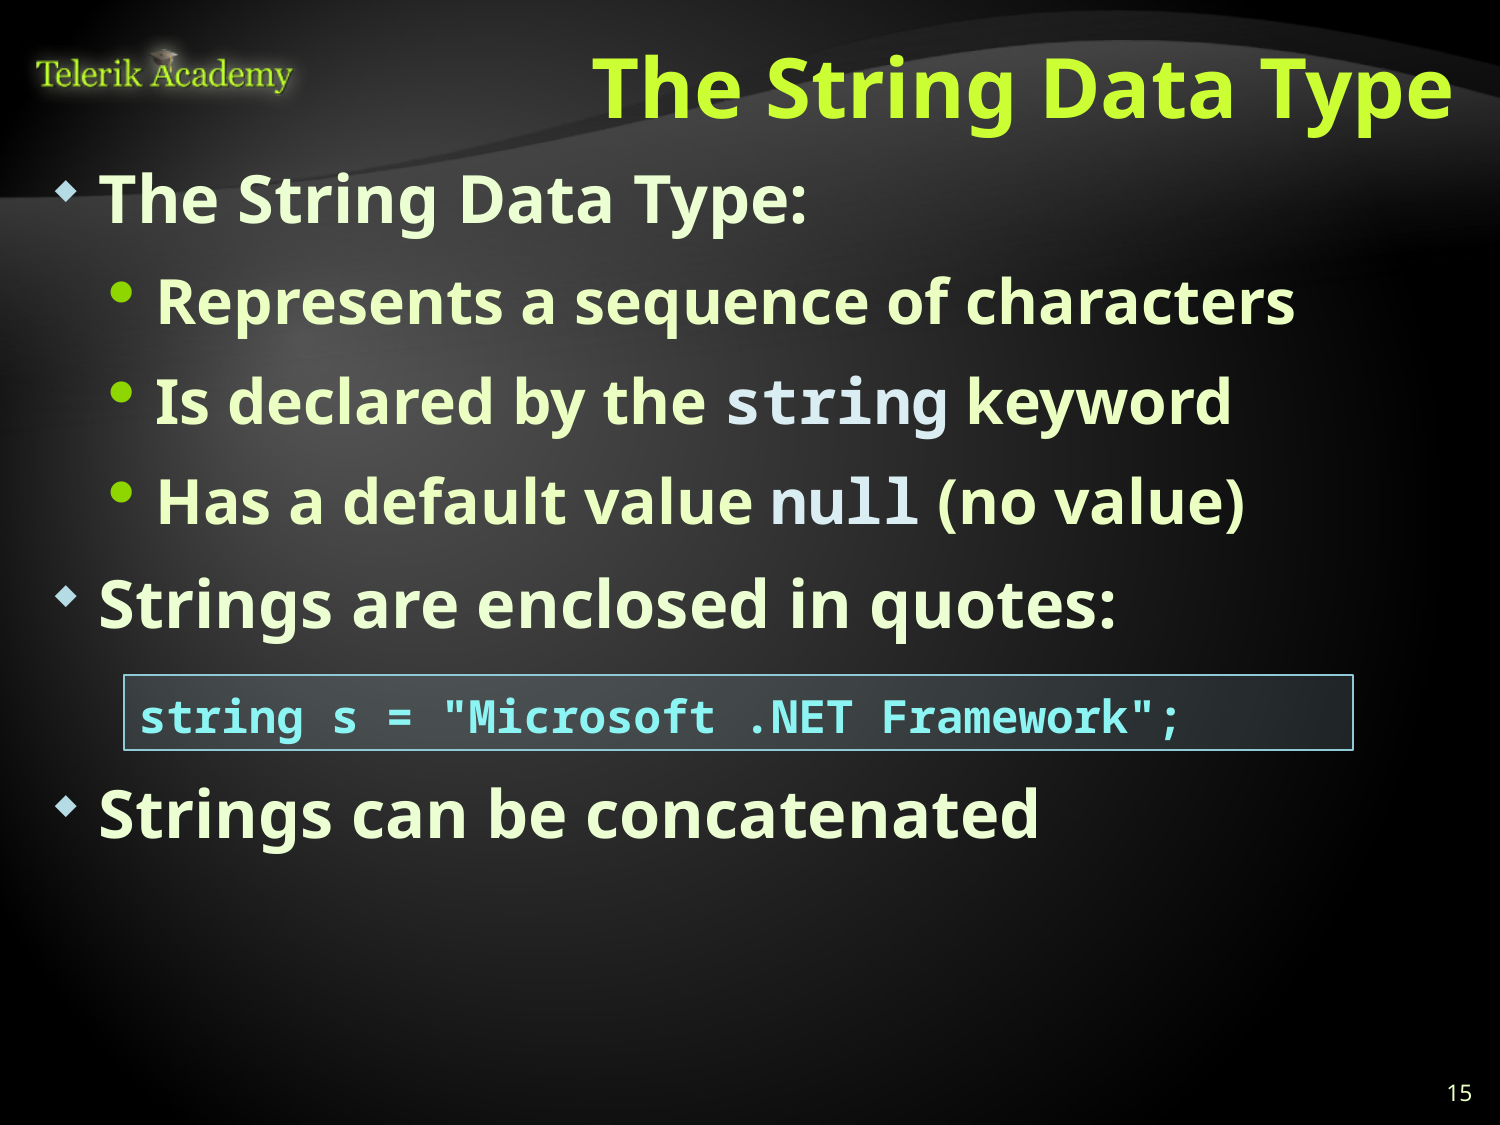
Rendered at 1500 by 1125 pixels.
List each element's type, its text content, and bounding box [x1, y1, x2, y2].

title The String Data Type [395, 19, 1471, 169]
text_box string s = "Microsoft .NET Framework"; [123, 674, 1353, 751]
list The String Data Type: Represents a sequence of characters Is declared by the string keyword Has a default value null (no value) Strings are enclosed in quotes: Strings can be concatenated [37, 149, 1463, 1100]
slide_number 15 [1412, 1074, 1488, 1113]
picture [0, 0, 1500, 1125]
